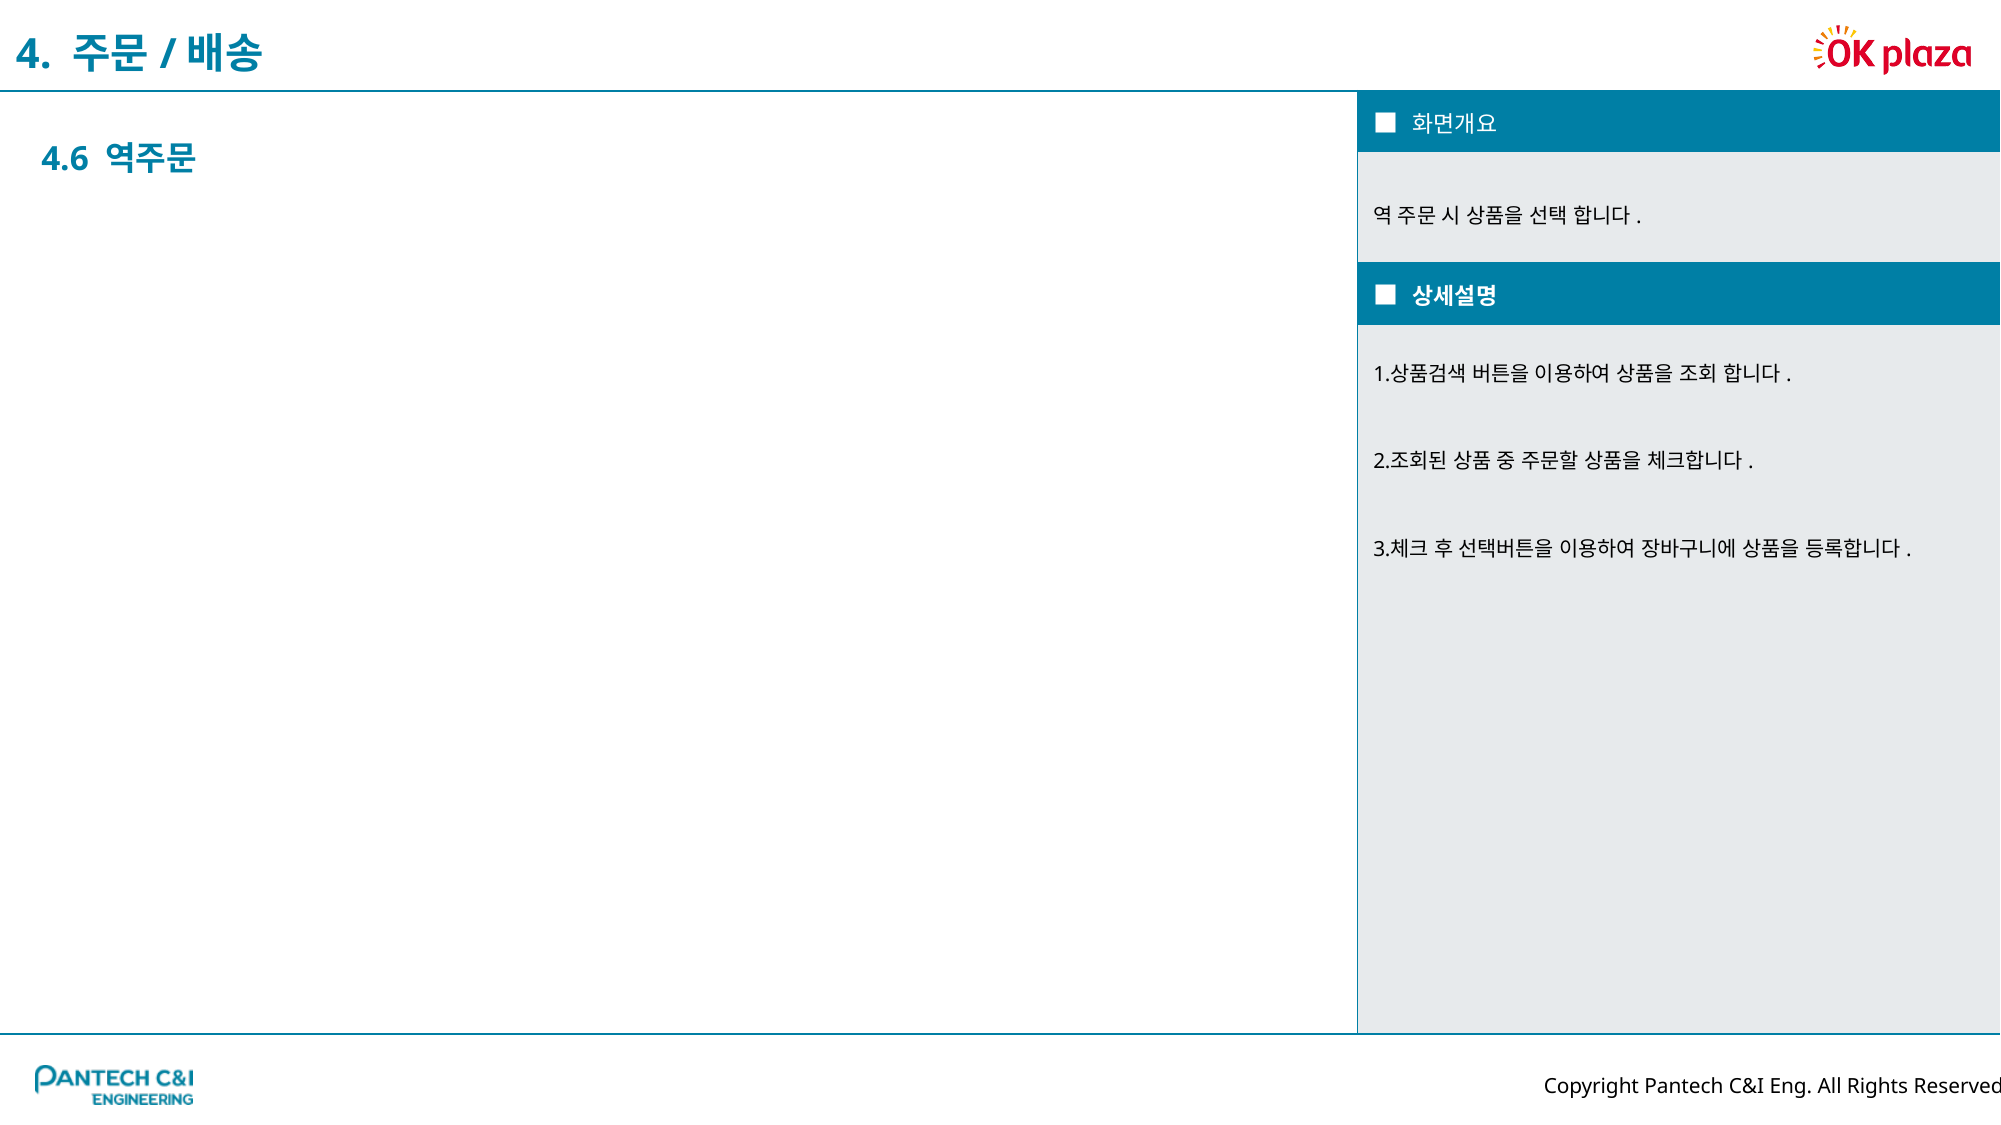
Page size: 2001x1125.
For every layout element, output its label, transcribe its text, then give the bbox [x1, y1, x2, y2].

picture [35, 1065, 193, 1105]
table_cell ■ 상세설명 [1358, 262, 2000, 325]
table_cell 상품검색 버튼을 이용하여 상품을 조회 합니다. 조회된 상품 중 주문할 상품을 체크합니다. 체크 후 선택버튼을 이용하여 장바구니에 상품을 등록합니다. [1358, 325, 2000, 1033]
table_cell 역 주문 시 상품을 선택 합니다. [1358, 152, 2000, 262]
text_box 4.6 역주문 [26, 130, 212, 185]
text_box 4. 주문/배송 [1, 19, 279, 85]
table_header ■ 화면개요 [1358, 91, 2000, 152]
picture [1813, 25, 1971, 75]
